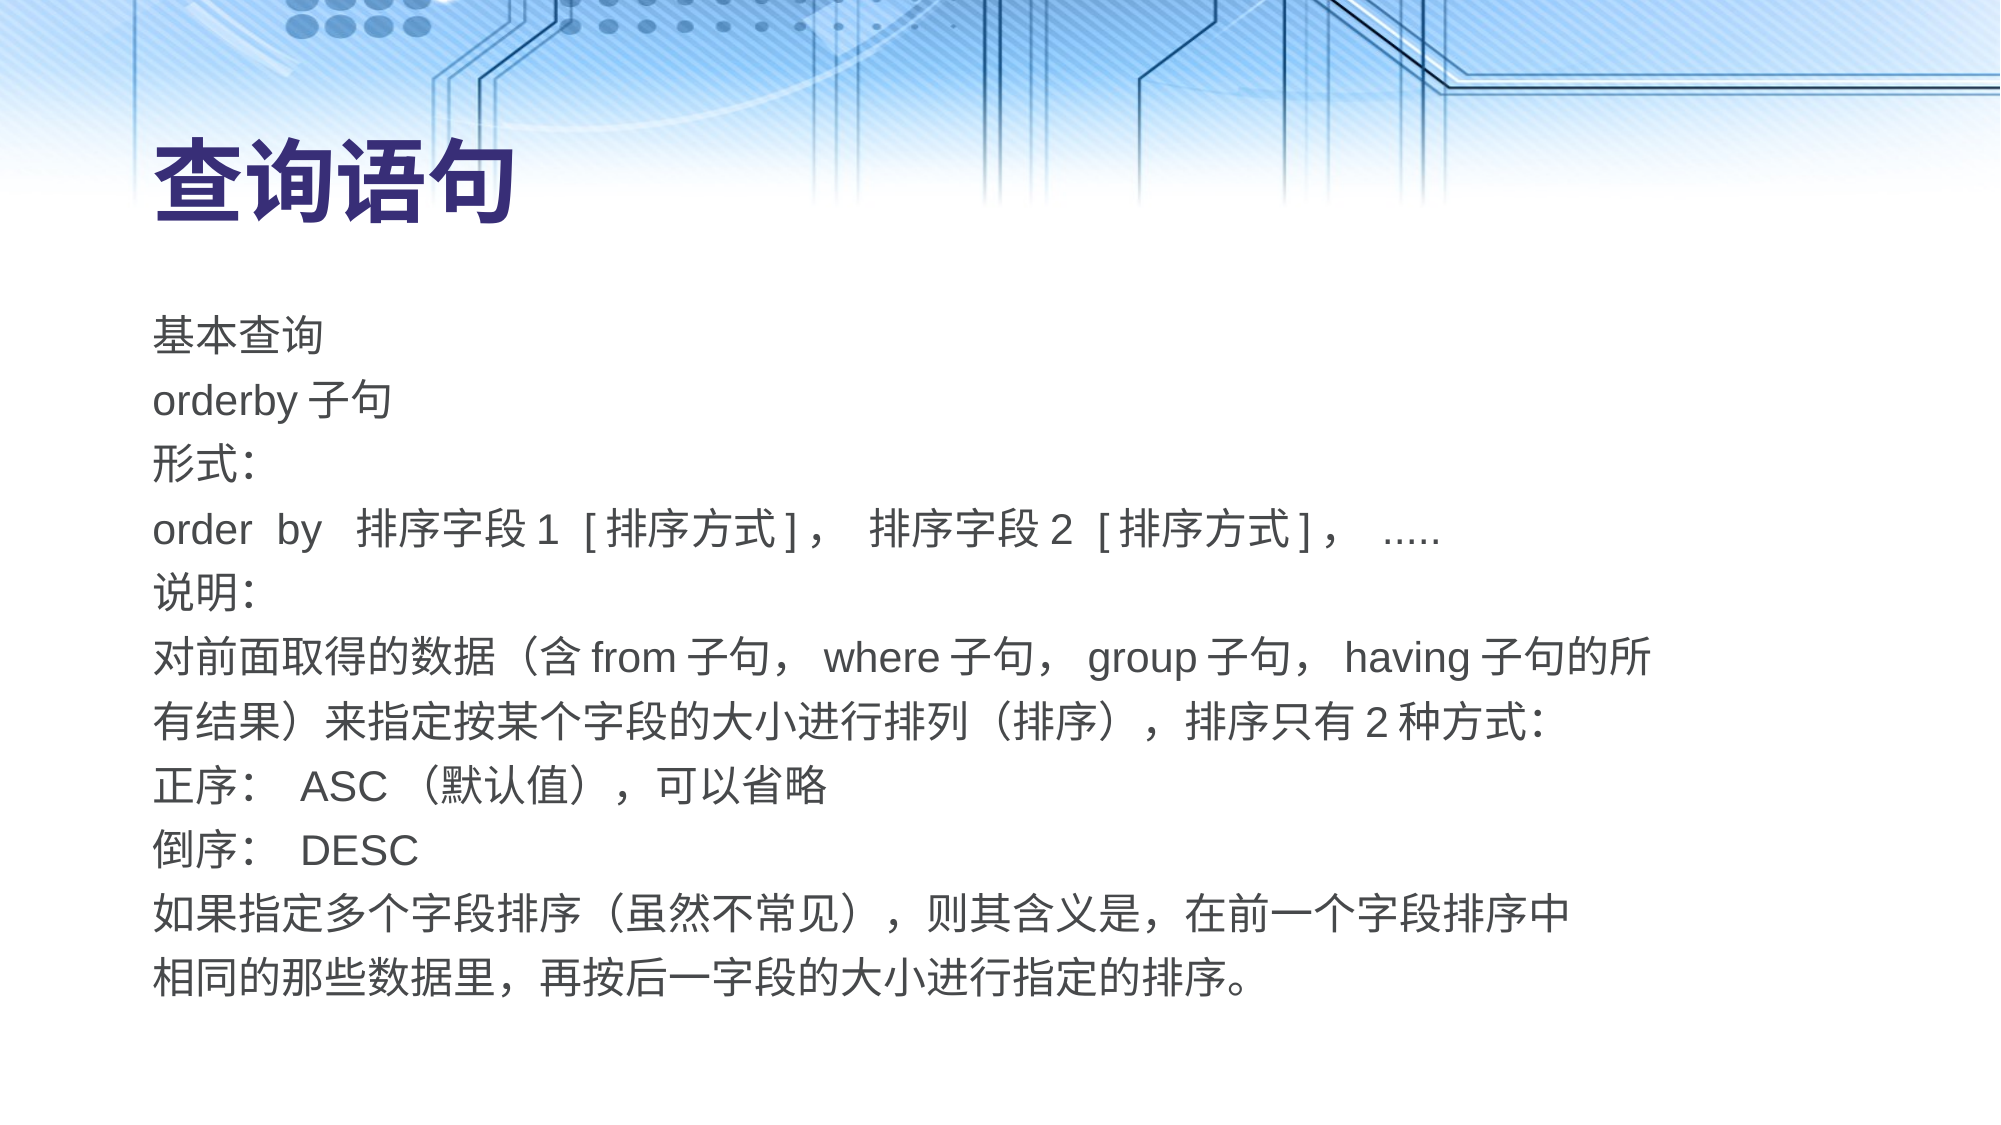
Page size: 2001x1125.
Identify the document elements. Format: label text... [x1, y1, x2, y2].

title 查询语句 [137, 93, 1863, 278]
list 基本查询 orderby子句 形式： order by 排序字段1 [排序方式]， 排序字段2 [排序方式]， ..... 说明： 对前面取得的数据（含from子句，where子句，group子句，having子句的所 有结果）来指定按某个字段的大小进行排列（排序），排序只有2种方式： 正序： ASC（默认值），可以省略 倒序： DESC 如果指定多个字段排序（虽然不常见），则其含义是，在前一个字段排序中 相同的那些数据里，再按后一字段的大小进行指定的排序。 [137, 306, 1863, 1015]
picture [0, 0, 2000, 454]
